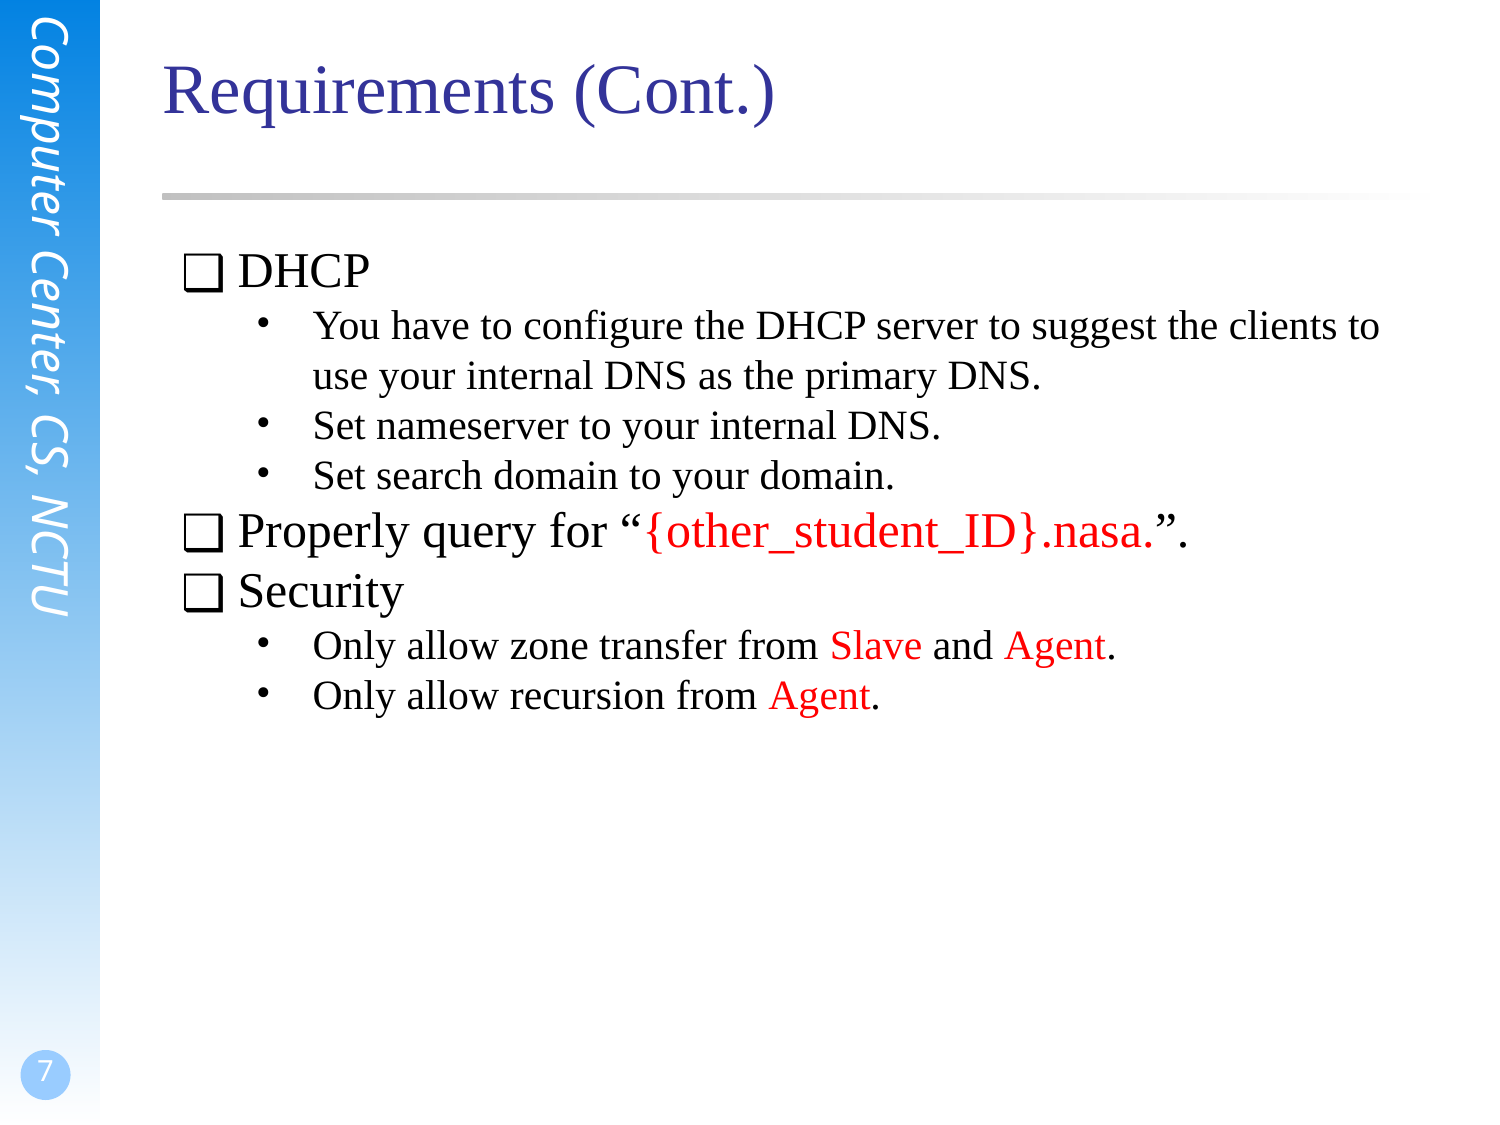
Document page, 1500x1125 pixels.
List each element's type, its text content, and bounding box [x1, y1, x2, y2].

title Requirements (Cont.) [162, 42, 1438, 231]
list DHCP You have to configure the DHCP server to suggest the clients to use your internal DNS as the primary DNS. Set nameserver to your internal DNS. Set search domain to your domain. Properly query for “{other_student_ID}.nasa.”. Security Only allow zone transfer from Slave and Agent. Only allow recursion from Agent. [162, 237, 1438, 1000]
